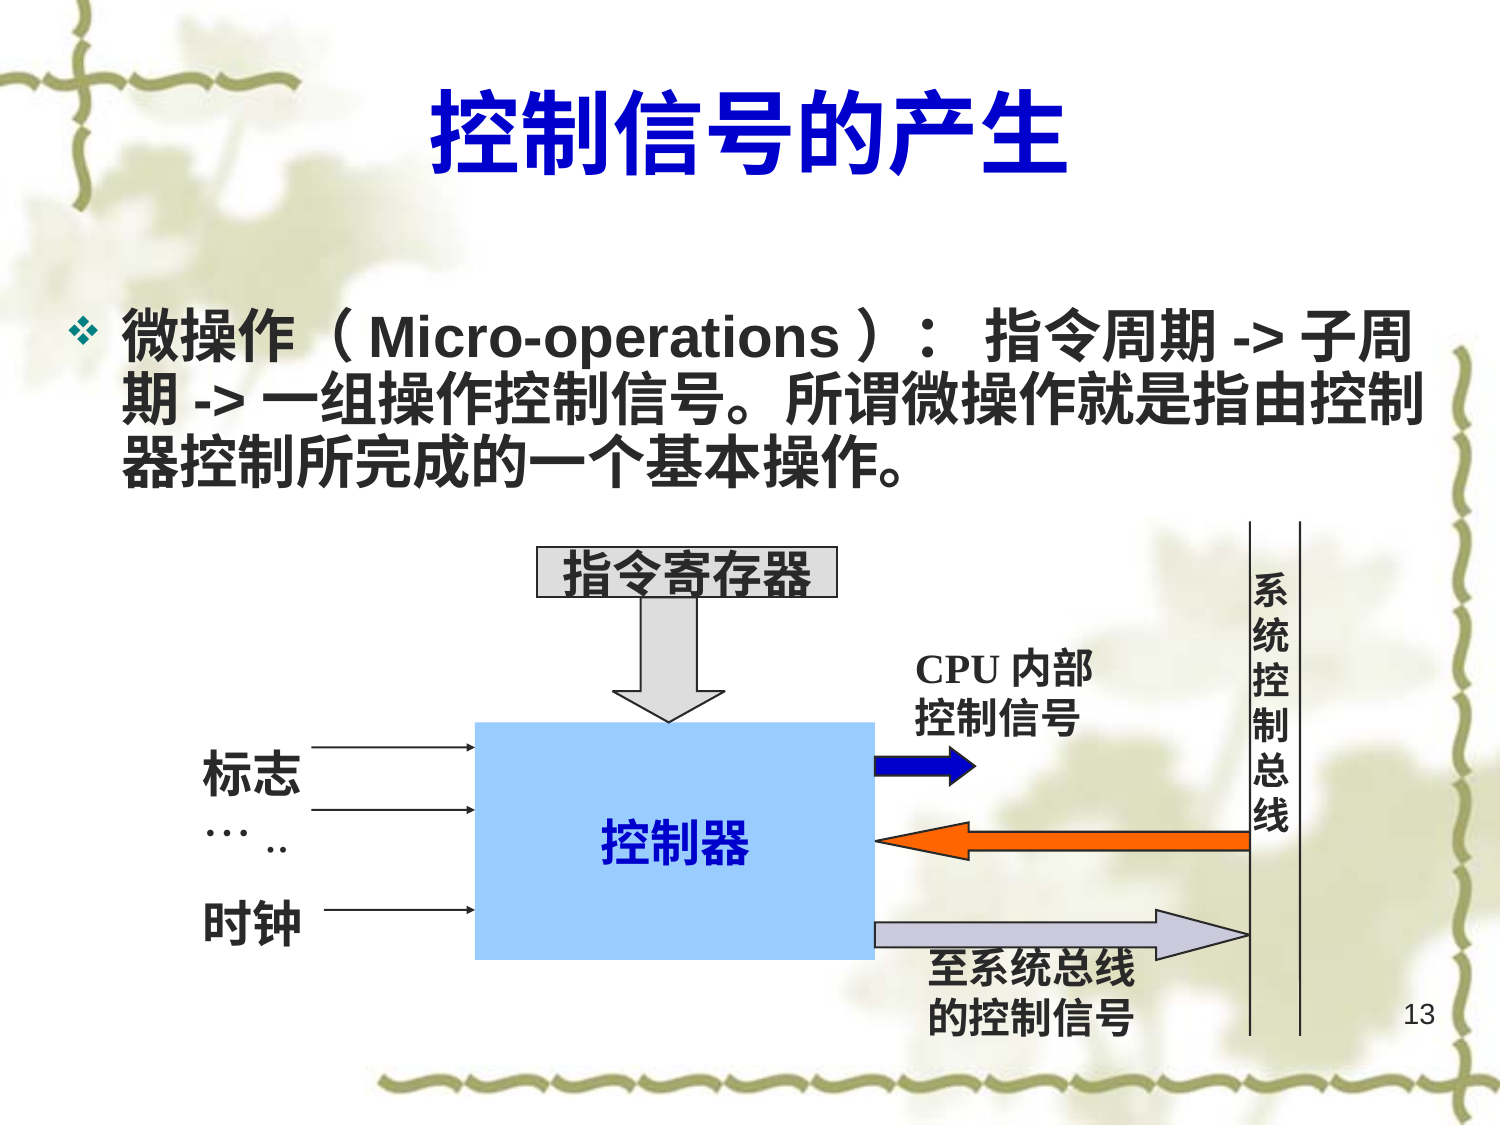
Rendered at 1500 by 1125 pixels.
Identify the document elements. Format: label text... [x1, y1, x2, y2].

list 微操作（Micro-operations）： 指令周期->子周期->一组操作控制信号。所谓微操作就是指由控制器控制所完成的一个基本操作。 [50, 299, 1451, 506]
text_box CPU内部控制信号 [899, 634, 1125, 750]
text_box 标志 ….. [187, 734, 438, 870]
text_box 时钟 [187, 884, 400, 960]
title 控制信号的产生 [49, 37, 1451, 225]
text_box 至系统总线的控制信号 [912, 934, 1175, 1050]
text_box [400, 905, 475, 915]
text_box 指令寄存器 [537, 547, 838, 598]
text_box 控制器 [474, 722, 875, 960]
text_box [612, 597, 726, 723]
text_box [875, 750, 976, 785]
text_box [874, 909, 1250, 955]
text_box 系统控制总线 [1237, 559, 1288, 845]
text_box [438, 805, 475, 815]
text_box [874, 822, 1250, 860]
text_box [438, 743, 475, 752]
picture [0, 0, 1500, 1125]
slide_number 13 [1074, 987, 1451, 1066]
